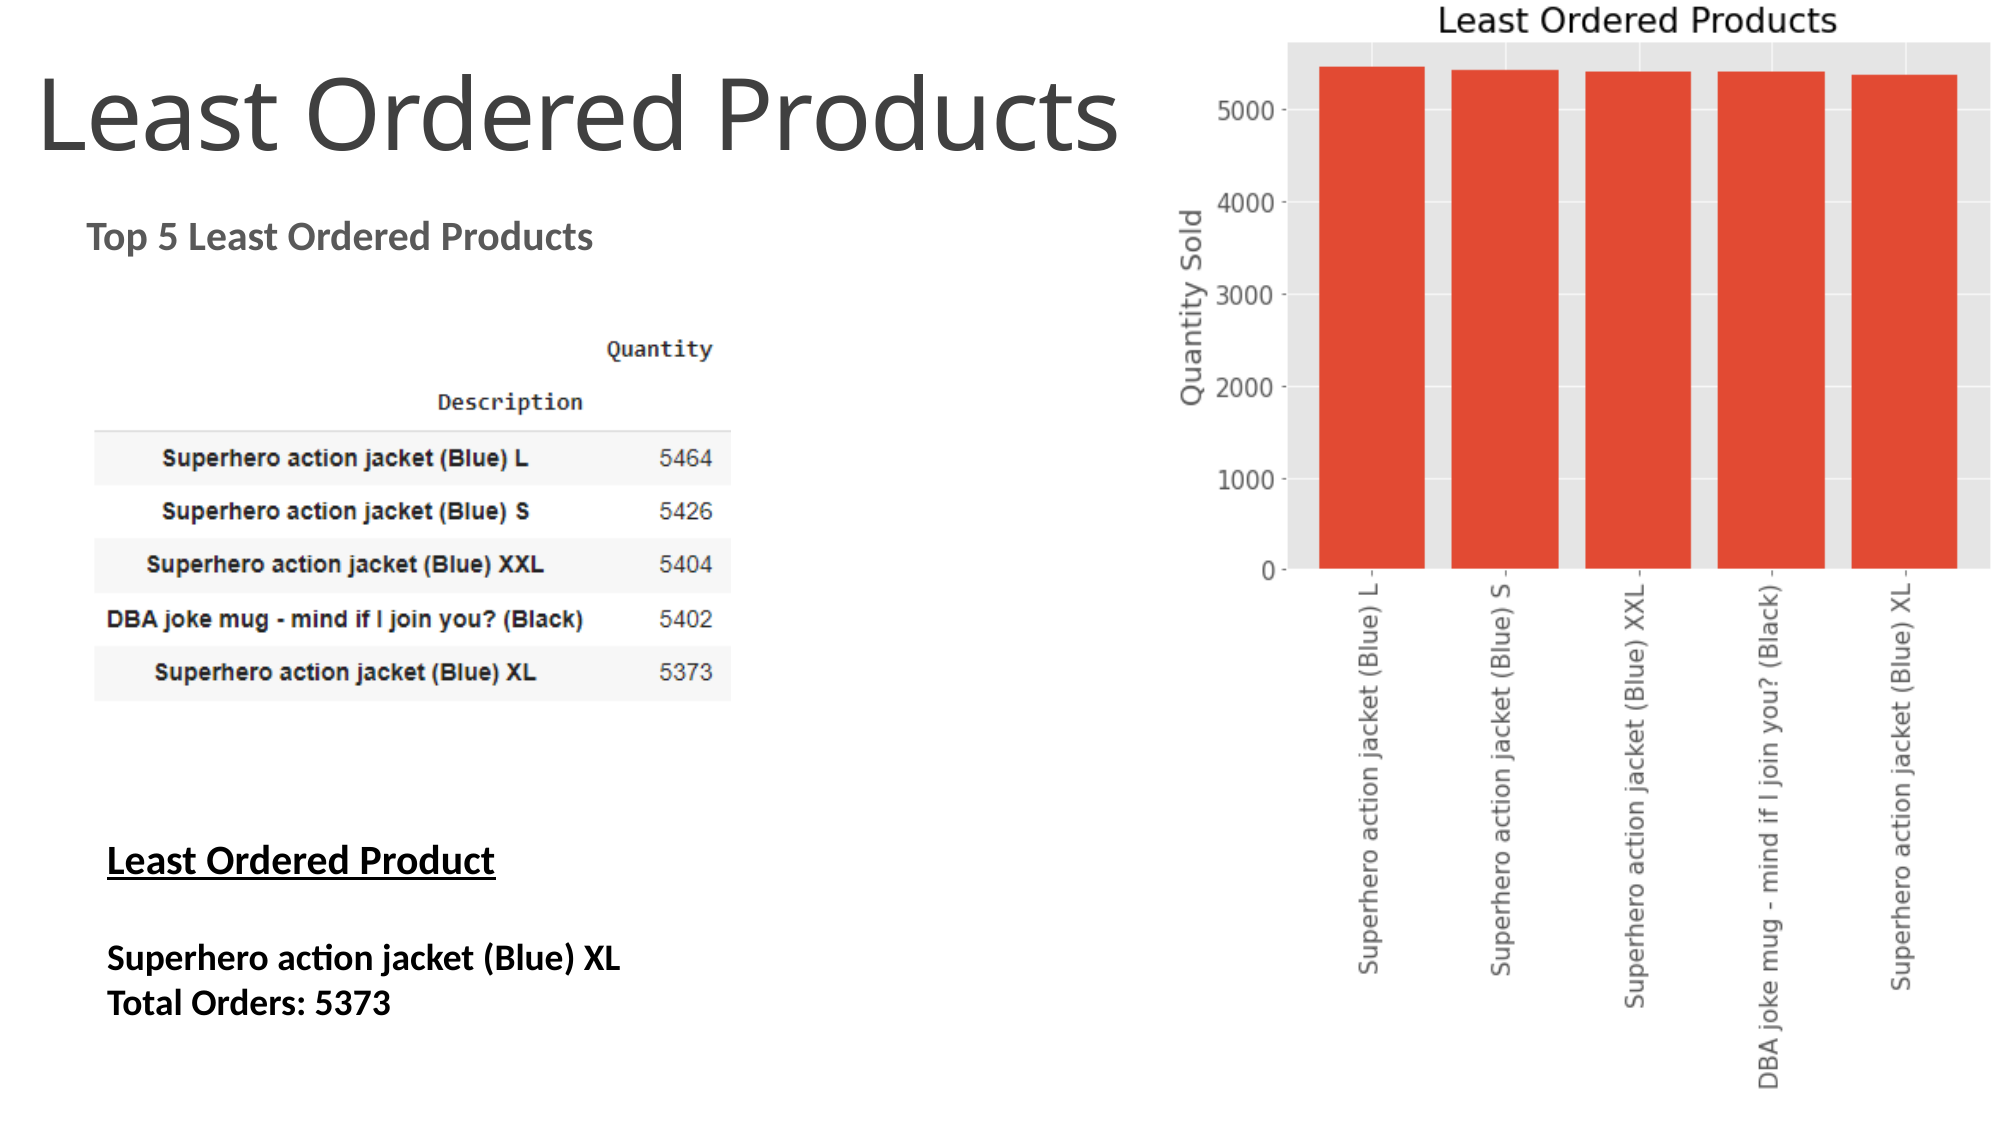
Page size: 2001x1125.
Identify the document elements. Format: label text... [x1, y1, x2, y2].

text_box Top 5 Least Ordered Products [71, 201, 864, 266]
title Least Ordered Products [19, 15, 1148, 179]
picture [69, 332, 731, 704]
picture [1161, 0, 2000, 1119]
text_box Least Ordered Product Superhero action jacket (Blue) XL Total Orders: 5373 [92, 825, 925, 1031]
